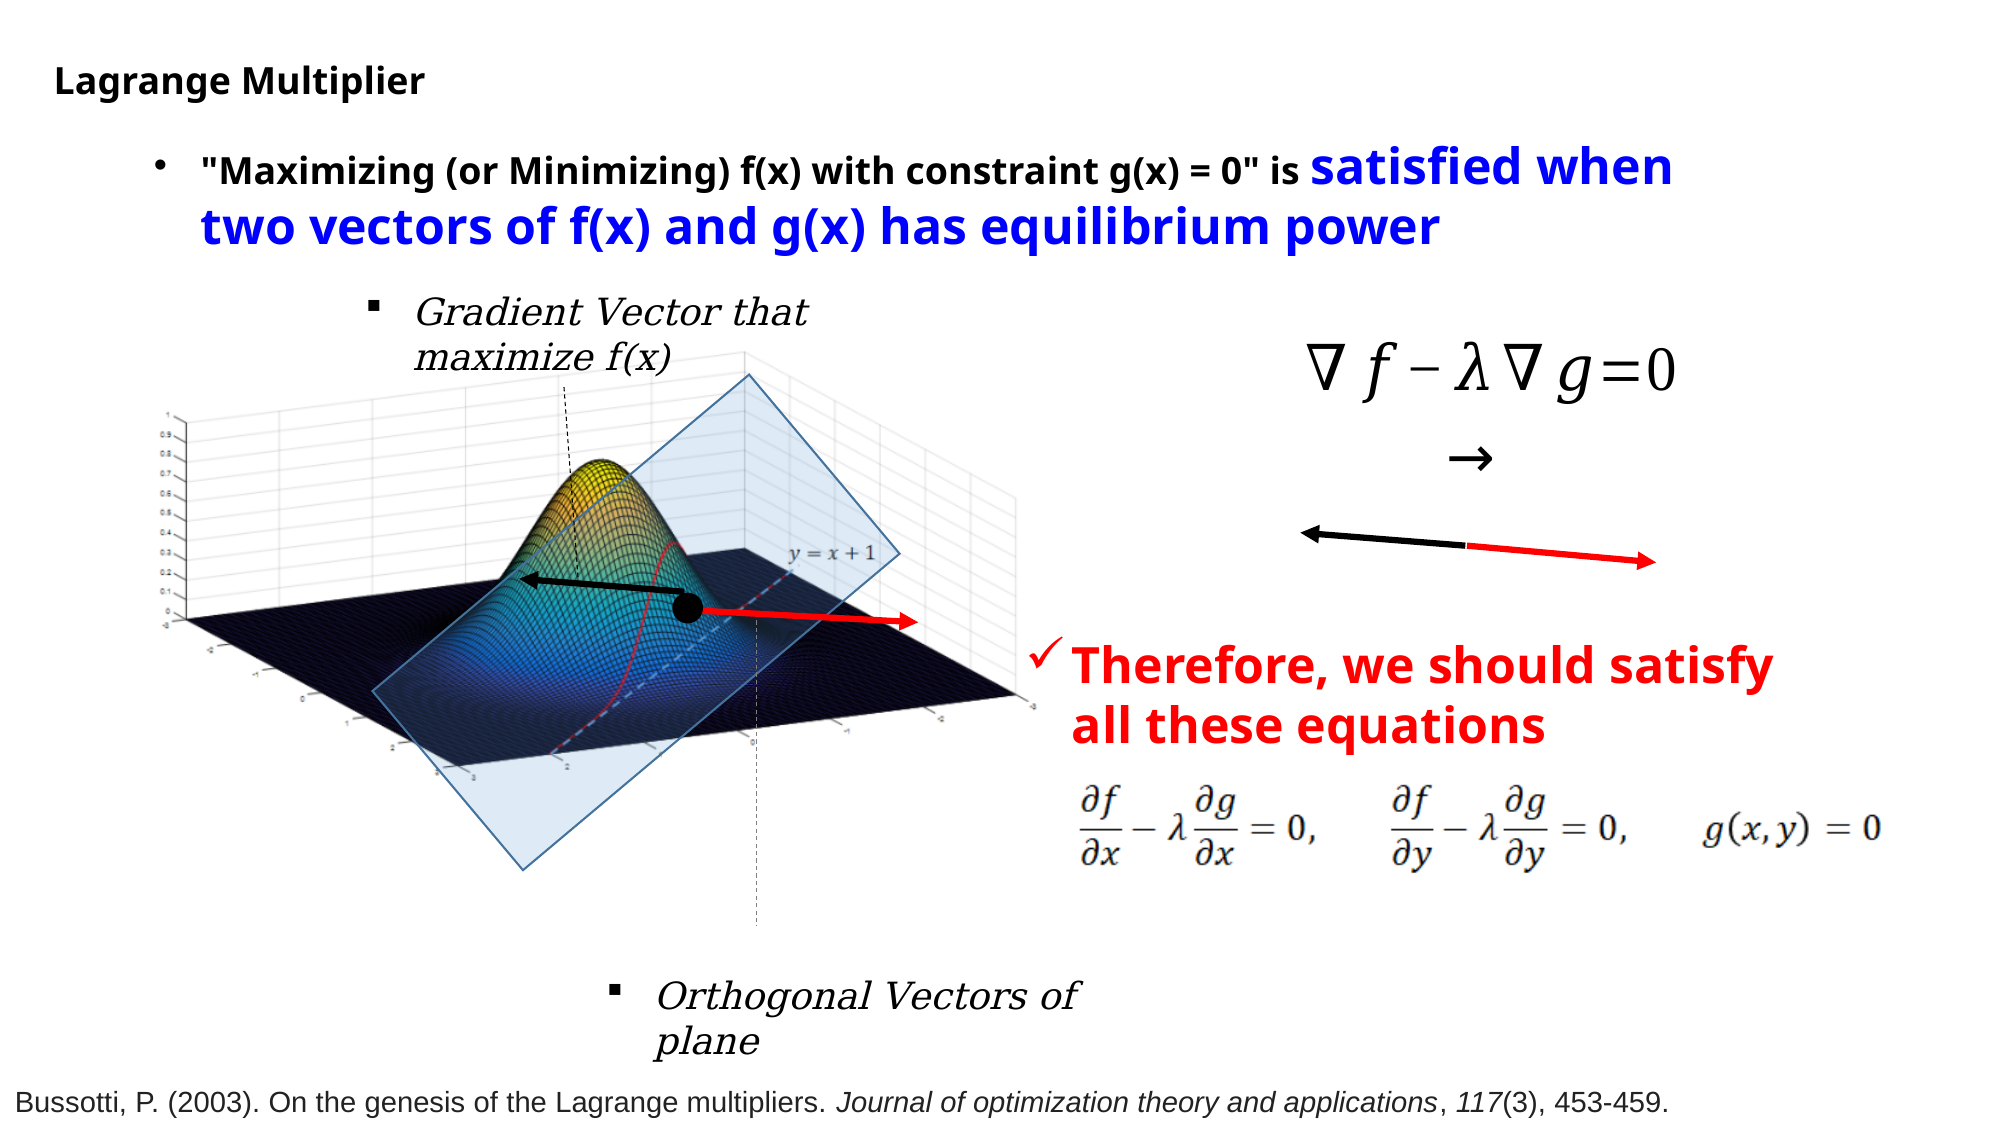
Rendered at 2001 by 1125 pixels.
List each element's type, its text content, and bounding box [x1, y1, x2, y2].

picture [1027, 743, 1956, 895]
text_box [1300, 532, 1466, 546]
text_box Bussotti, P. (2003). On the genesis of the Lagrange multipliers. Journal of optimization theory and applications, 117(3), 453-459. [0, 1075, 1828, 1125]
text_box Therefore, we should satisfy all these equations [1073, 626, 1974, 762]
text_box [117, 319, 1073, 806]
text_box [519, 578, 685, 592]
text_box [1467, 545, 1657, 563]
text_box Lagrange Multiplier [38, 49, 518, 110]
text_box Gradient Vector that maximize f(x) [350, 280, 900, 319]
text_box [563, 387, 579, 579]
text_box "Maximizing (or Minimizing) f(x) with constraint g(x) = 0" is satisfied when two vectors of f(x) and g(x) has equilibrium power [139, 126, 1763, 262]
text_box Orthogonal Vectors of plane [591, 964, 1141, 1070]
